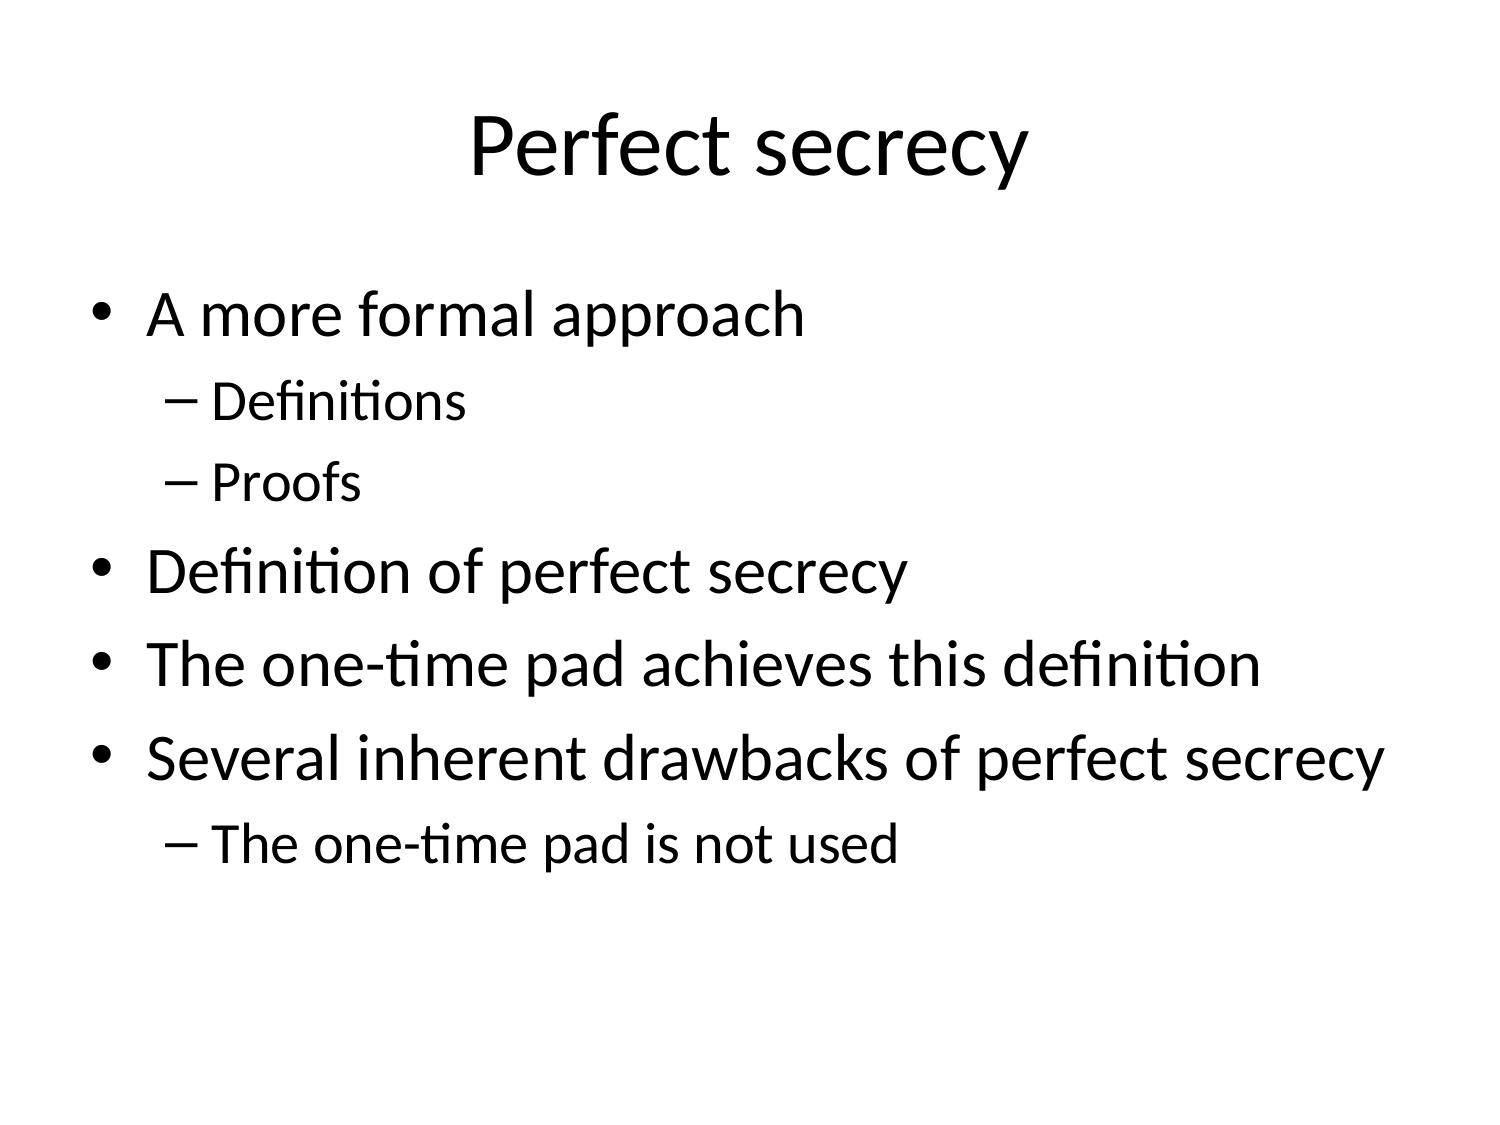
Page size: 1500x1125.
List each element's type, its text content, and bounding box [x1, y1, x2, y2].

title Perfect secrecy [75, 45, 1425, 233]
list A more formal approach Definitions Proofs Definition of perfect secrecy The one-time pad achieves this definition Several inherent drawbacks of perfect secrecy The one-time pad is not used [75, 262, 1425, 1005]
